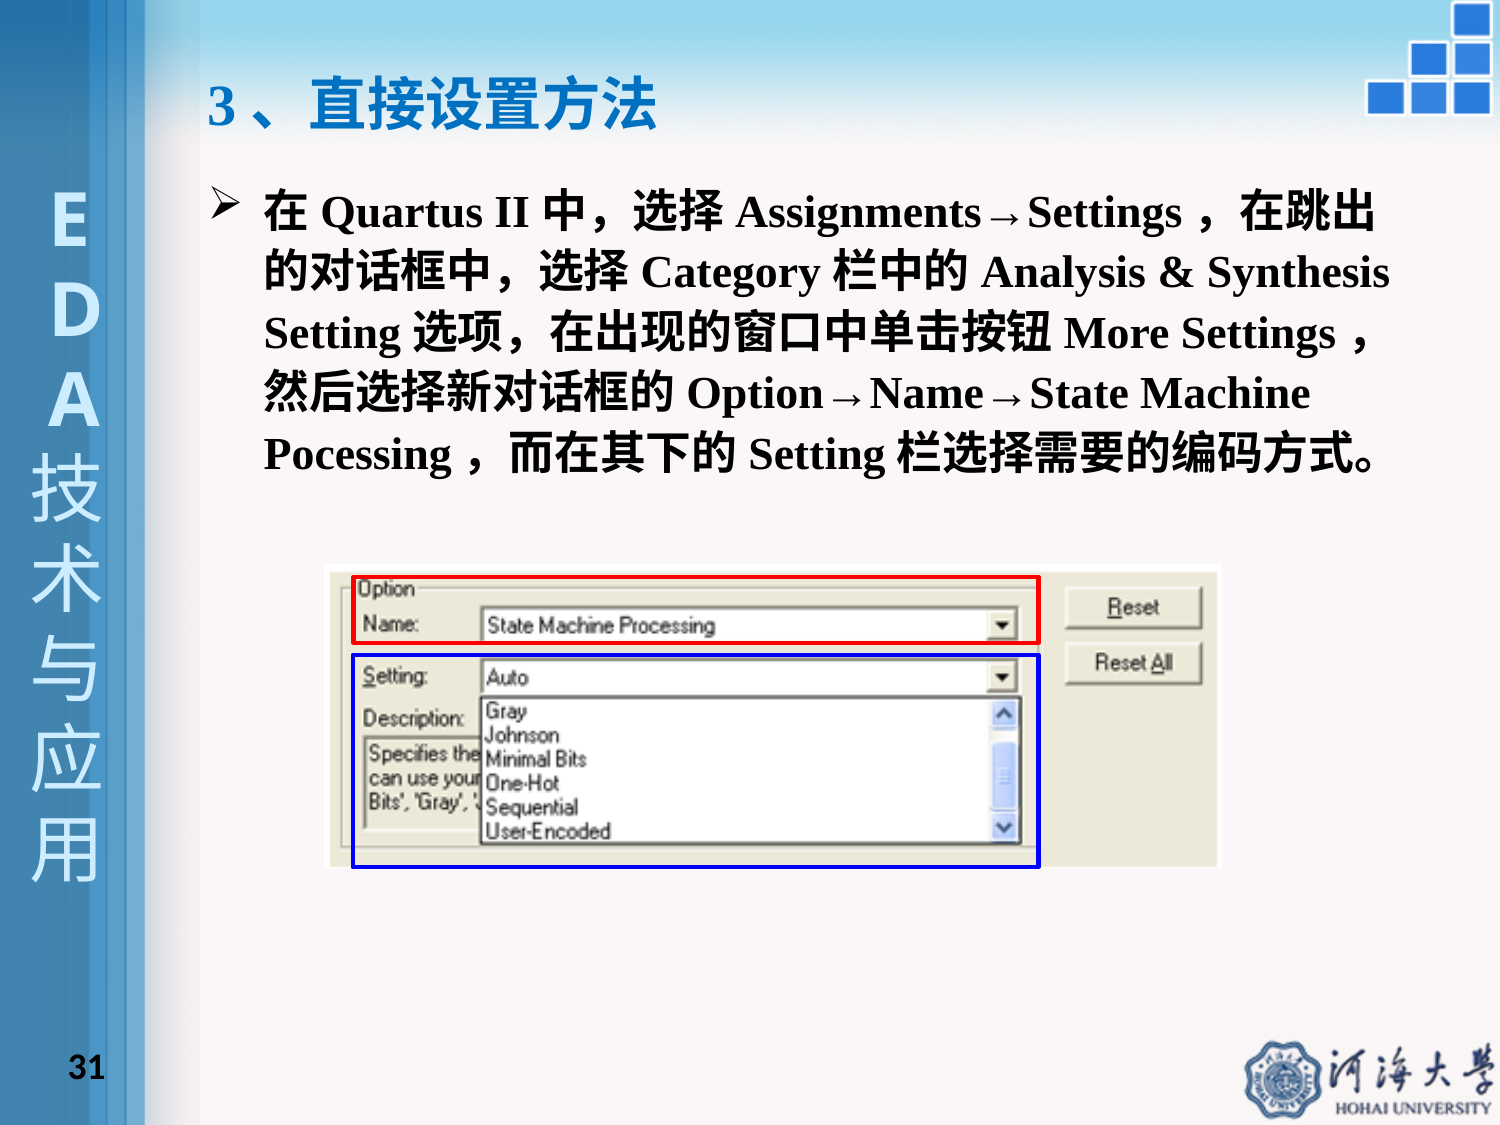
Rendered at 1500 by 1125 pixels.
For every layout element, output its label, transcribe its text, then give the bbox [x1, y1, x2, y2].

text_box 在Quartus II中，选择Assignments→Settings，在跳出的对话框中，选择Category栏中的Analysis & Synthesis Setting选项，在出现的窗口中单击按钮More Settings，然后选择新对话框的Option→Name→State Machine Pocessing，而在其下的Setting栏选择需要的编码方式。 [192, 168, 1435, 486]
picture [0, 0, 1500, 1125]
text_box 31 [53, 1035, 148, 1103]
text_box E D A技术与应用 [14, 164, 136, 900]
text_box 3、直接设置方法 [192, 59, 1447, 145]
